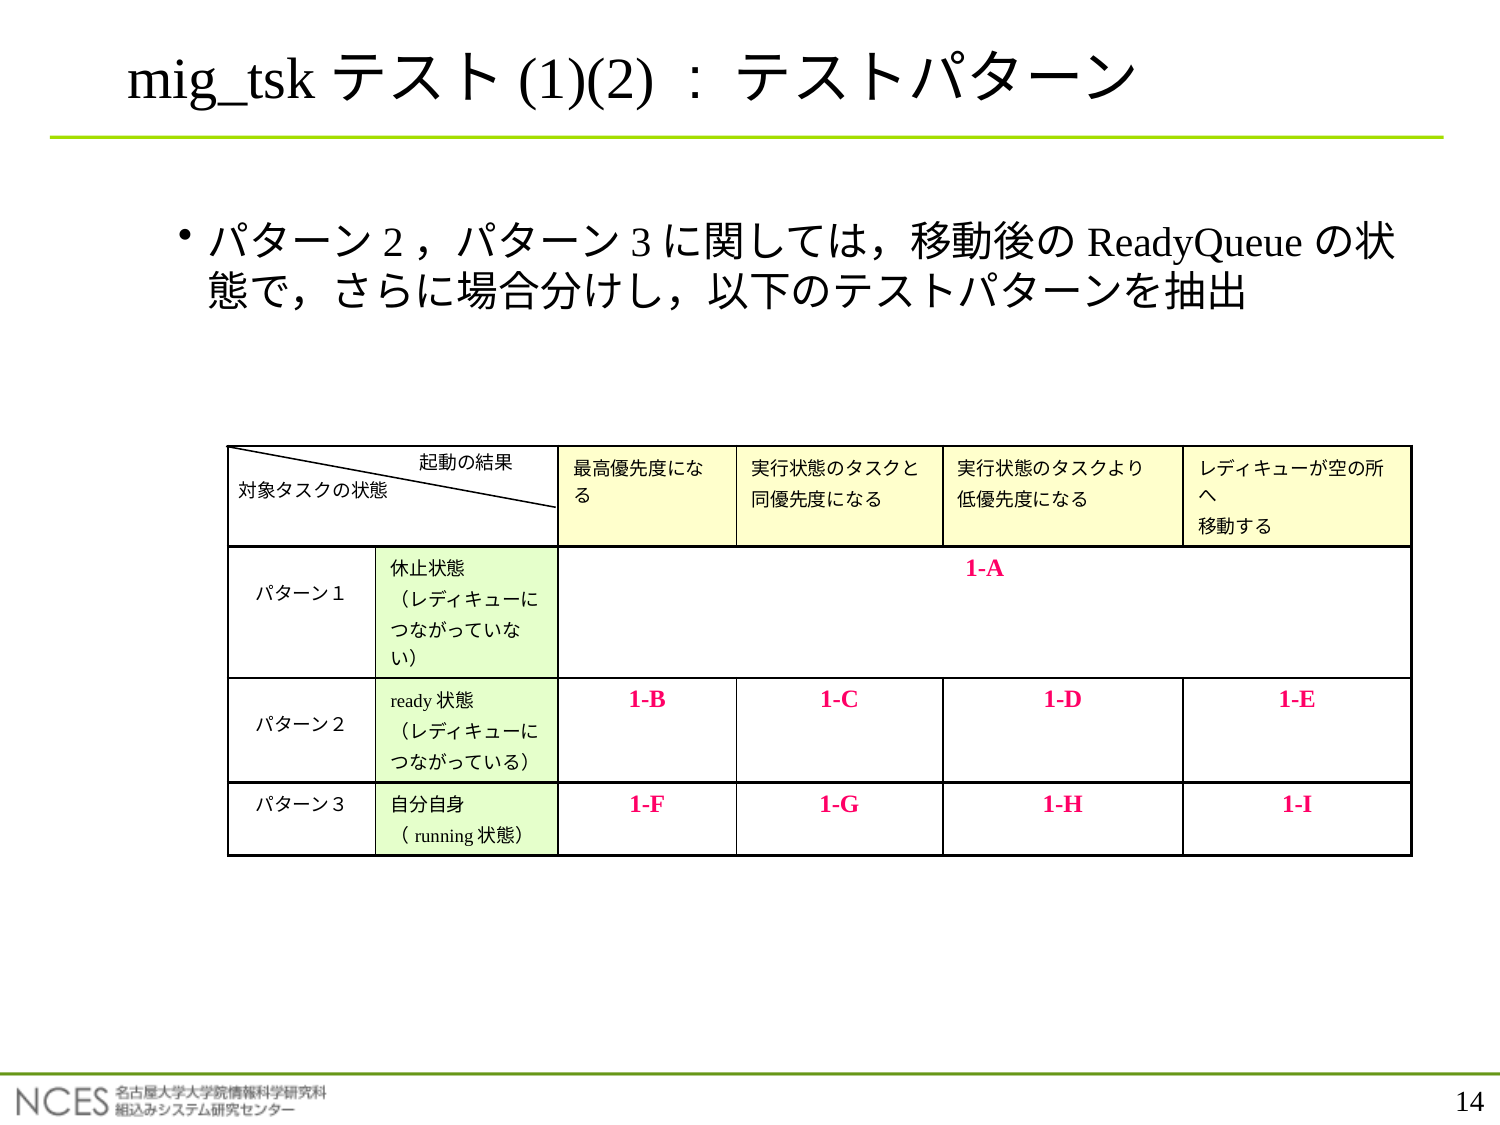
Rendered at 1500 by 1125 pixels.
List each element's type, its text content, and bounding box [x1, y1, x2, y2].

table_header 最高優先度になる [559, 447, 736, 545]
table_header [229, 447, 557, 545]
table_cell 休止状態 （レディキューに つながっていない） [376, 548, 557, 677]
table_cell 1-H [944, 784, 1182, 854]
table_cell 1-B [559, 679, 736, 781]
table_cell 1-G [737, 784, 942, 854]
table_cell パターン１ [229, 548, 375, 677]
table_cell 1-F [559, 784, 736, 854]
table_cell 1-I [1184, 784, 1410, 854]
table_cell 1-D [944, 679, 1182, 781]
table_cell 自分自身 （running状態） [376, 784, 557, 854]
picture [0, 1071, 1500, 1125]
text_box 起動の結果 [404, 442, 529, 481]
table_header 実行状態のタスクと 同優先度になる [737, 447, 942, 545]
table_cell パターン３ [229, 784, 375, 854]
table_cell 1-C [737, 679, 942, 781]
table_cell パターン２ [229, 679, 375, 781]
table_cell 1-A [559, 548, 1410, 677]
table_header 実行状態のタスクより 低優先度になる [944, 447, 1182, 545]
table_cell 1-E [1184, 679, 1410, 781]
table_cell ready状態 （レディキューに つながっている） [376, 679, 557, 781]
text_box 対象タスクの状態 [223, 471, 404, 509]
title mig_tskテスト(1)(2) : テストパターン [112, 37, 1388, 113]
text_box パターン2，パターン3に関しては，移動後のReadyQueueの状態で，さらに場合分けし，以下のテストパターンを抽出 [163, 207, 1453, 337]
slide_number 14 [1186, 1074, 1500, 1125]
table_header レディキューが空の所へ 移動する [1184, 447, 1410, 545]
